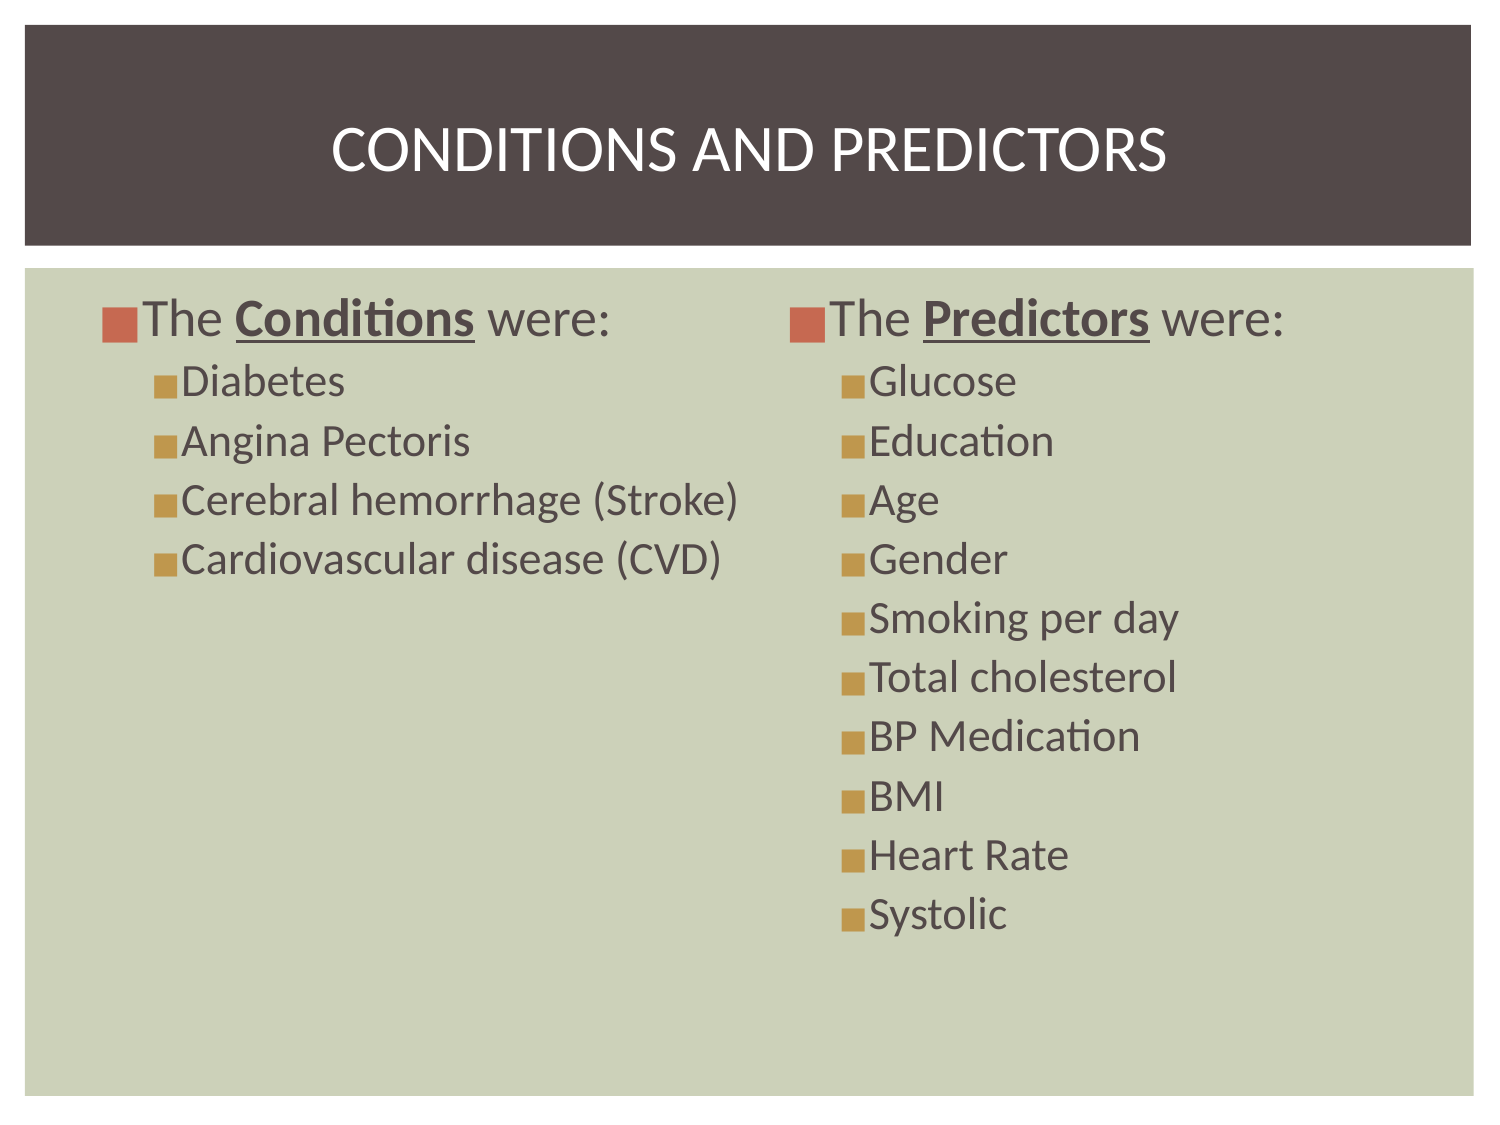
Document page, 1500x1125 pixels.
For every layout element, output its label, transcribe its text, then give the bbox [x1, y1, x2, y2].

title CONDITIONS AND PREDICTORS [62, 58, 1438, 232]
list The Conditions were: Diabetes Angina Pectoris Cerebral hemorrhage (Stroke) Cardiovascular disease (CVD) [75, 281, 762, 1005]
list The Predictors were: Glucose Education Age Gender Smoking per day Total cholesterol BP Medication BMI Heart Rate Systolic [762, 281, 1425, 1005]
